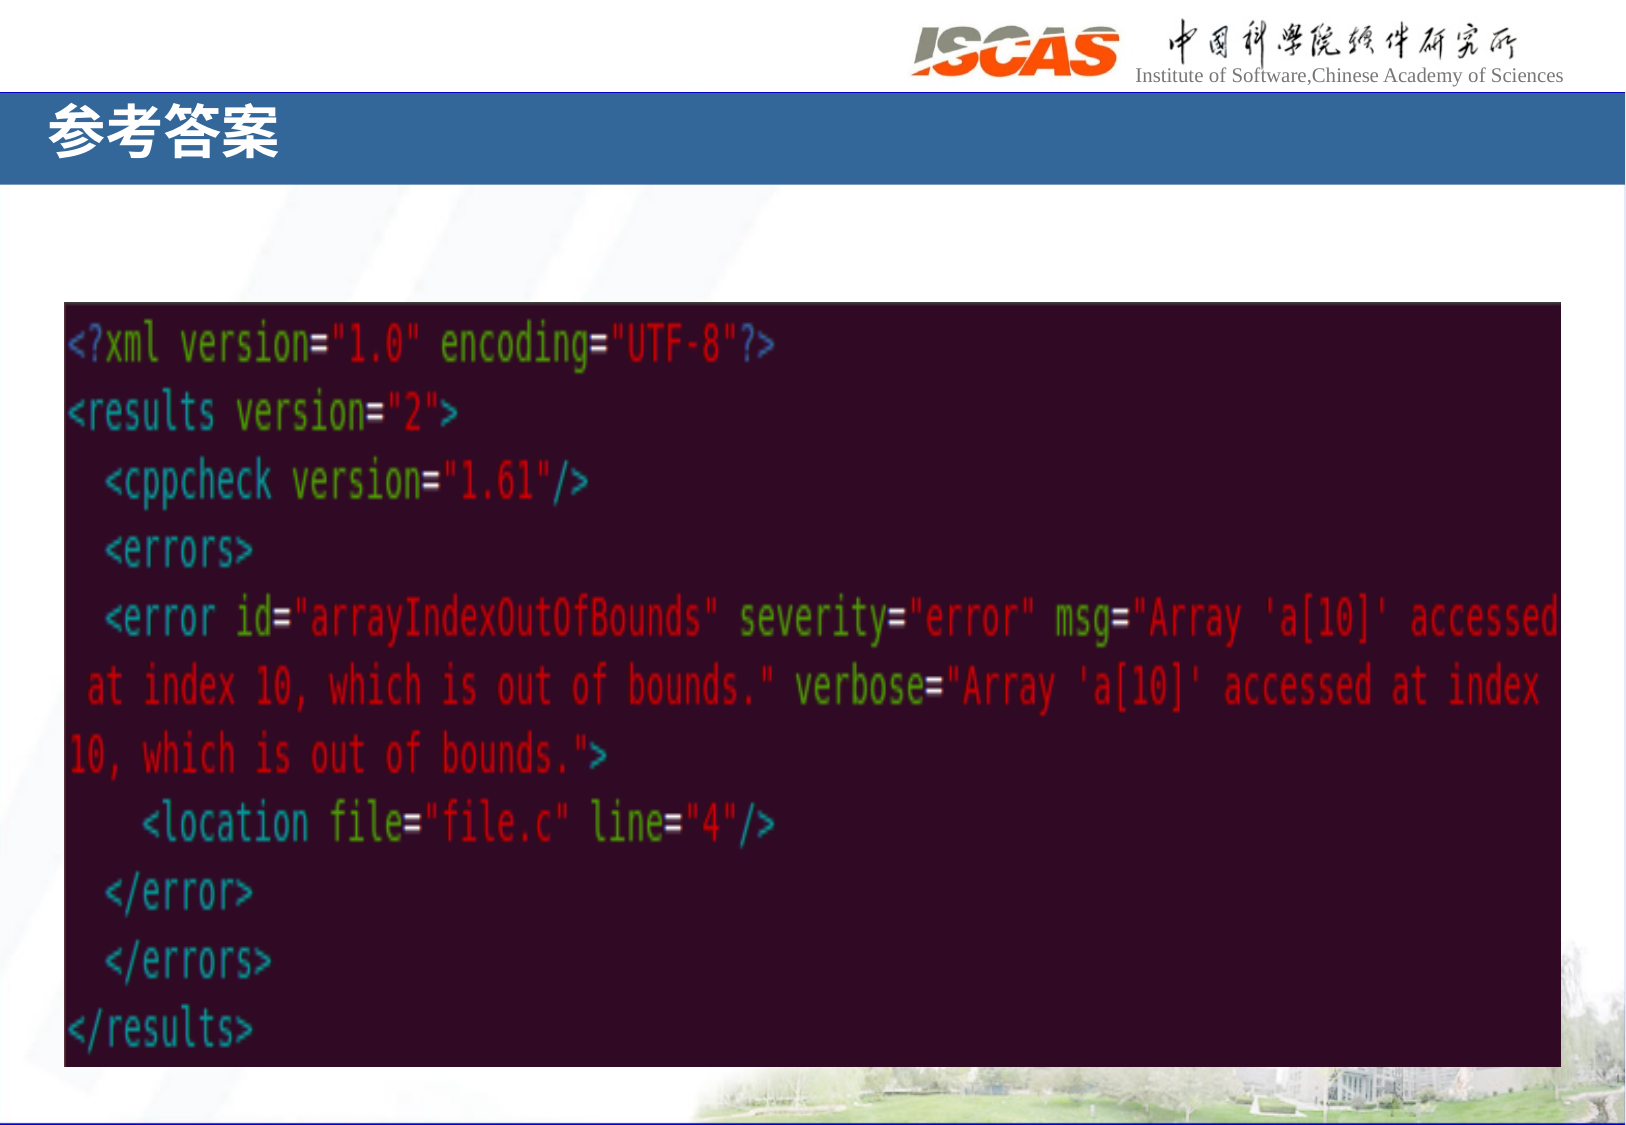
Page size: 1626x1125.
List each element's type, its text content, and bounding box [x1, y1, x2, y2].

picture [1166, 15, 1519, 71]
picture [0, 92, 1626, 1125]
title 参考答案 [0, 93, 1625, 185]
picture [907, 18, 1132, 87]
